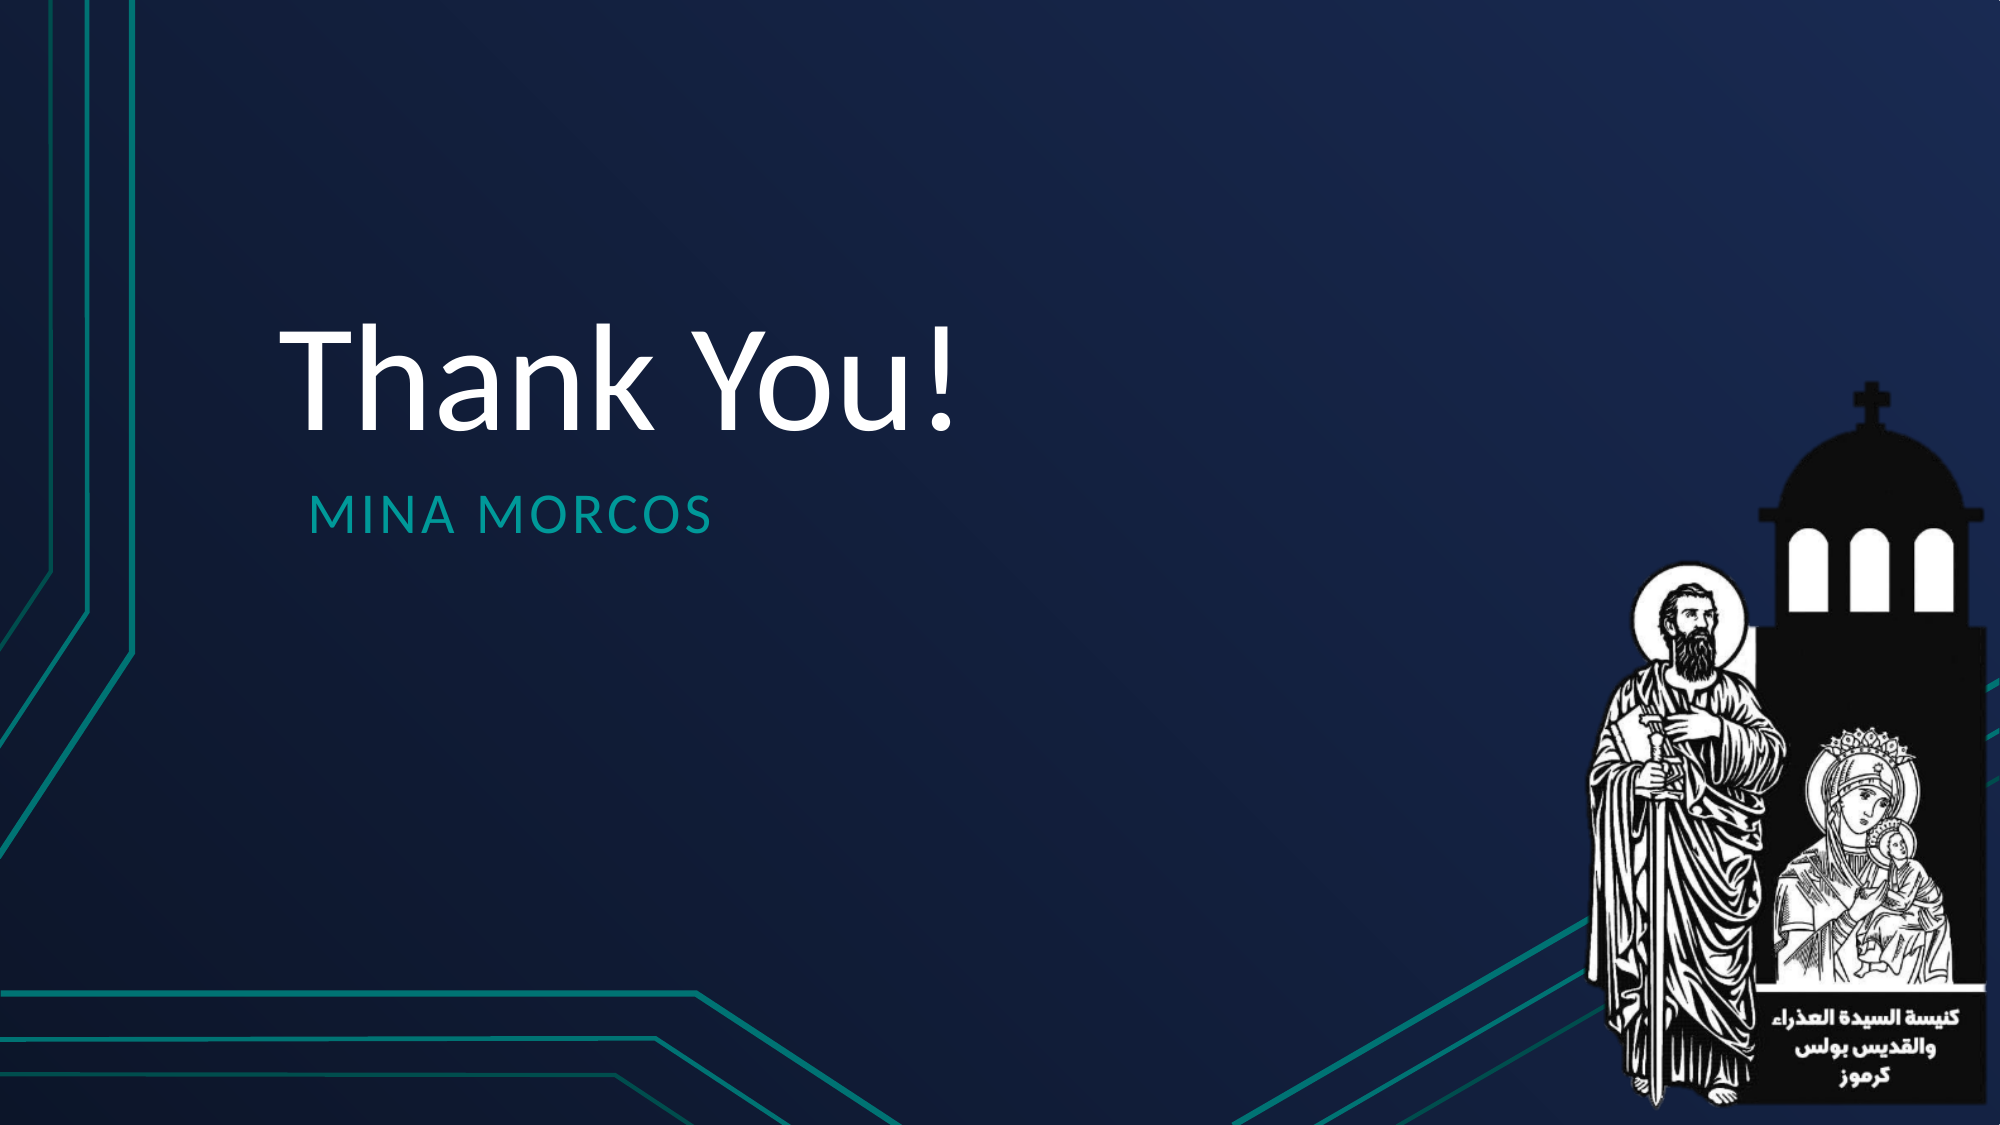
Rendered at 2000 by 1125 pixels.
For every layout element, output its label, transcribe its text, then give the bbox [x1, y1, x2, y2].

subtitle Mina Morcos [287, 473, 746, 558]
picture [1336, 287, 2000, 1125]
title Thank You! [258, 287, 1067, 474]
